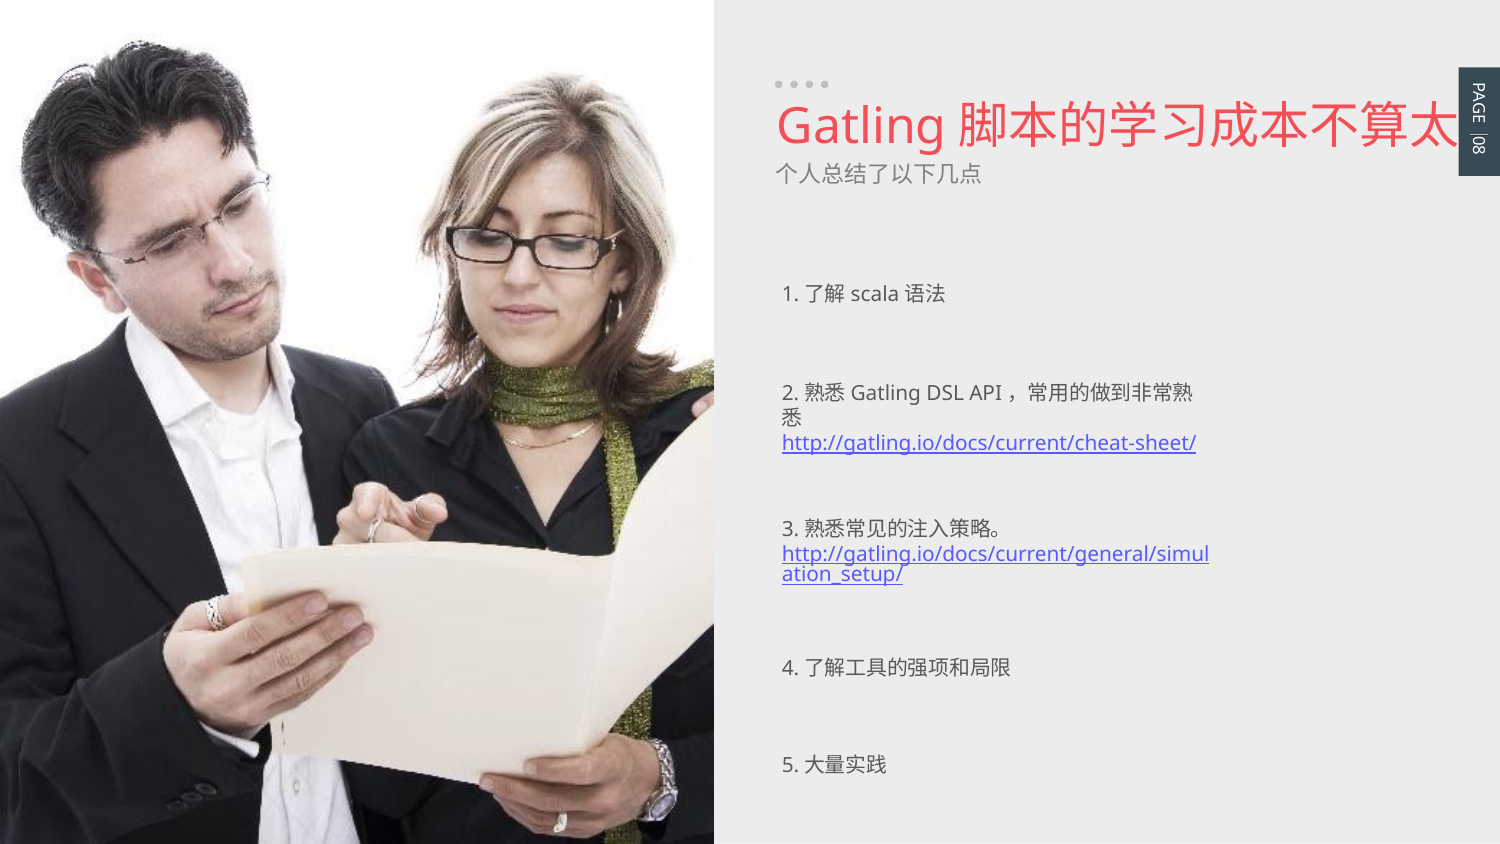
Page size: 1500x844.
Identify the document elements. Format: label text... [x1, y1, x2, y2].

text_box 1.了解scala语法 [767, 272, 1228, 313]
text_box 3.熟悉常见的注入策略。 http://gatling.io/docs/current/general/simulation_setup/ [767, 507, 1228, 576]
text_box 4.了解工具的强项和局限 [767, 643, 1228, 687]
text_box 2.熟悉Gatling DSL API，常用的做到非常熟悉 http://gatling.io/docs/current/cheat-sheet/ [767, 372, 1228, 466]
picture [0, 0, 715, 844]
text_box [1458, 67, 1500, 177]
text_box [759, 80, 1500, 195]
text_box 5.大量实践 [767, 740, 1228, 784]
